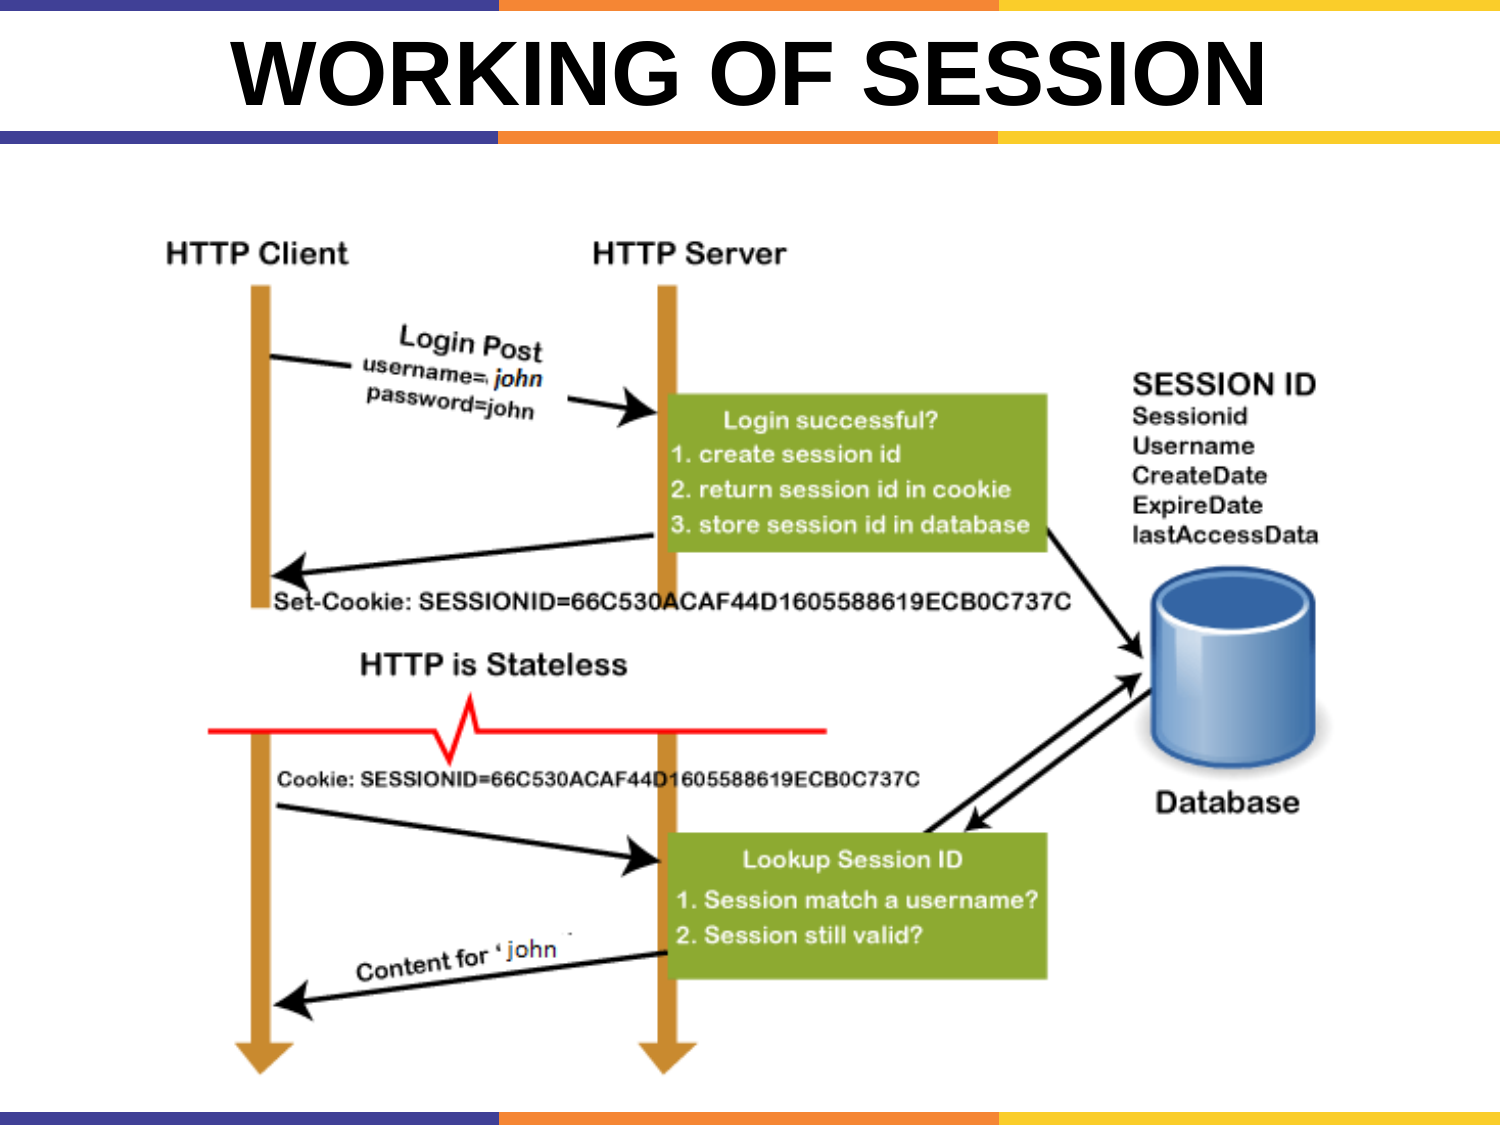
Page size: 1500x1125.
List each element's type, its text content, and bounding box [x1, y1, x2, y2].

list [137, 199, 1363, 1097]
title Working of Session [0, 0, 1500, 138]
